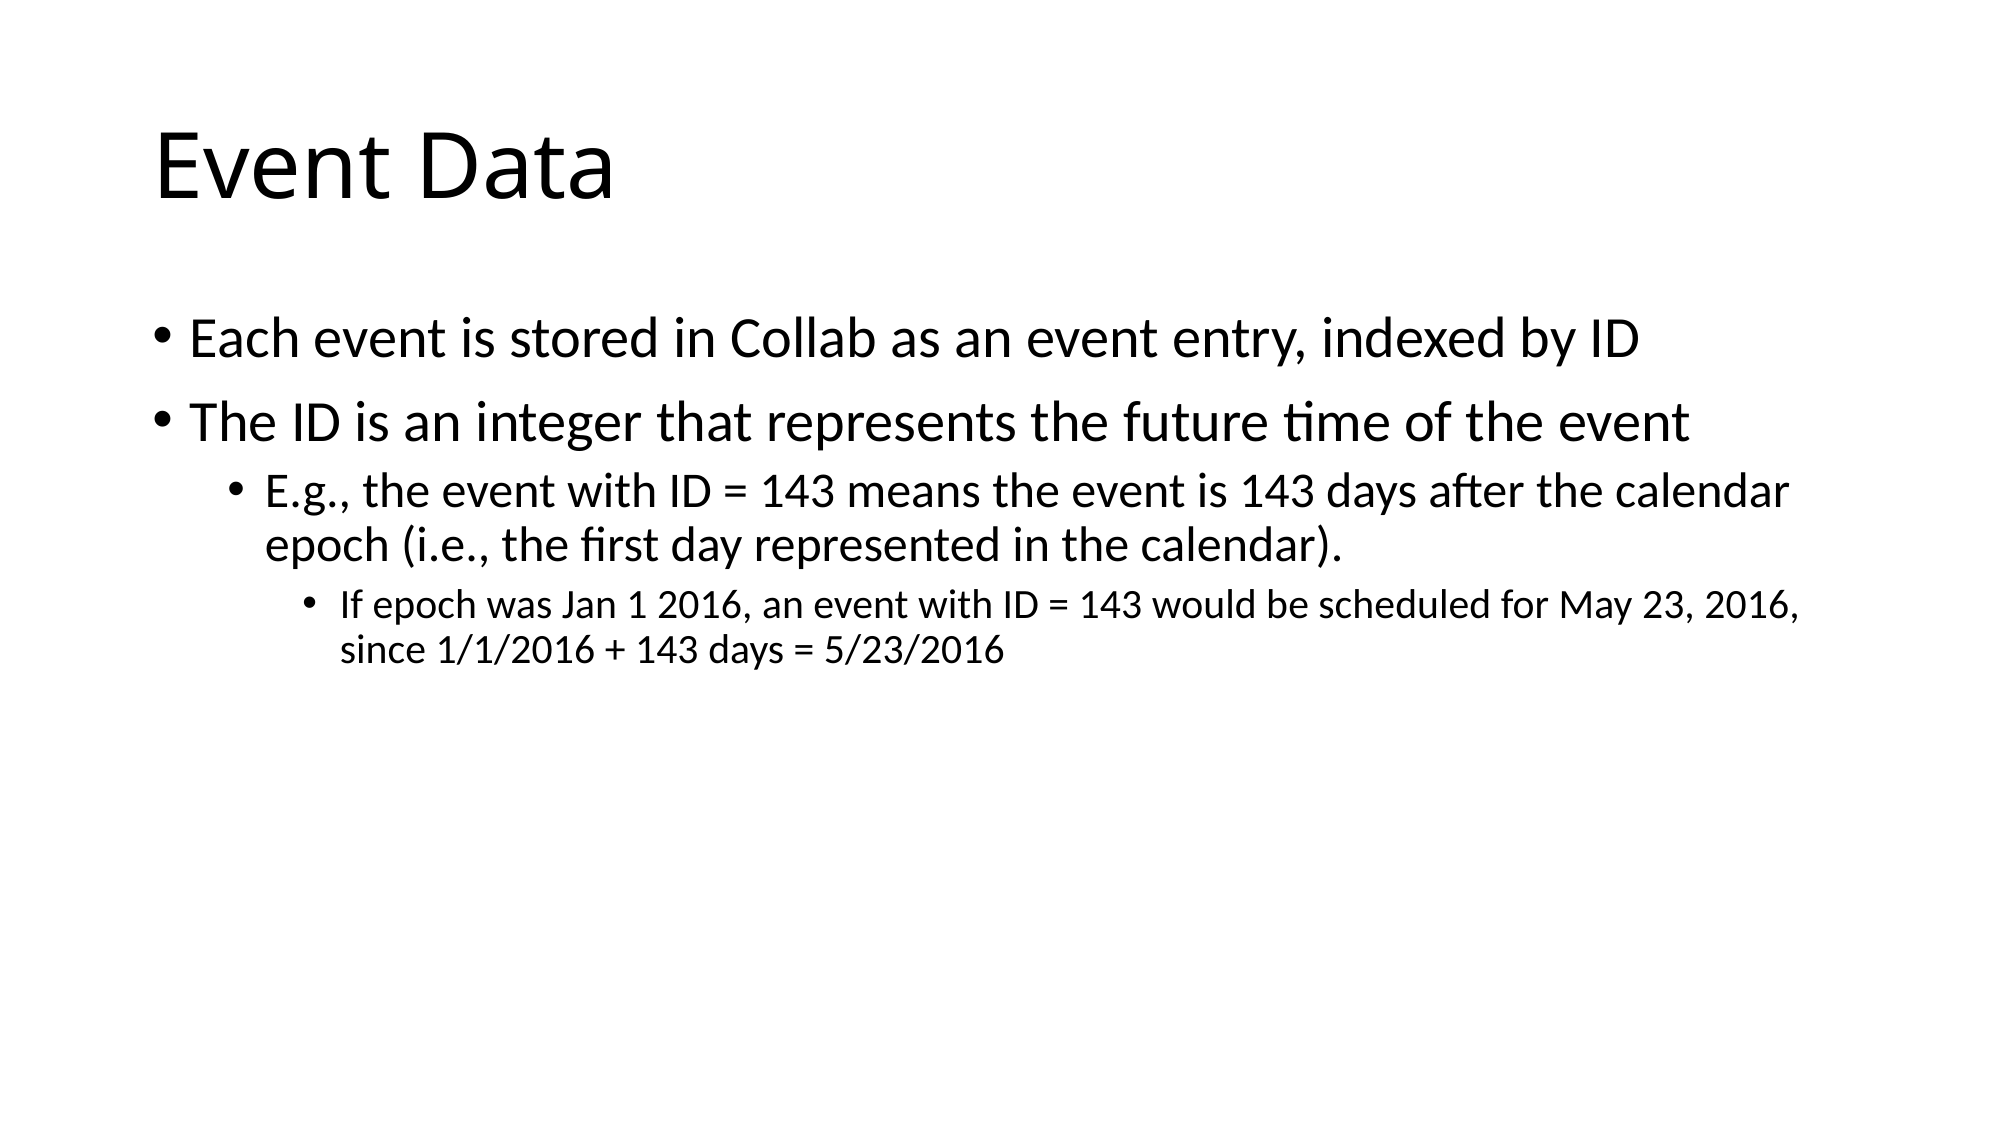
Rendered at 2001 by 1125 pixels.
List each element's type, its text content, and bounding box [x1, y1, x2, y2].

title Event Data [137, 59, 1863, 278]
list Each event is stored in Collab as an event entry, indexed by ID The ID is an integer that represents the future time of the event E.g., the event with ID = 143 means the event is 143 days after the calendar epoch (i.e., the first day represented in the calendar). If epoch was Jan 1 2016, an event with ID = 143 would be scheduled for May 23, 2016, since 1/1/2016 + 143 days = 5/23/2016 [137, 299, 1863, 1014]
